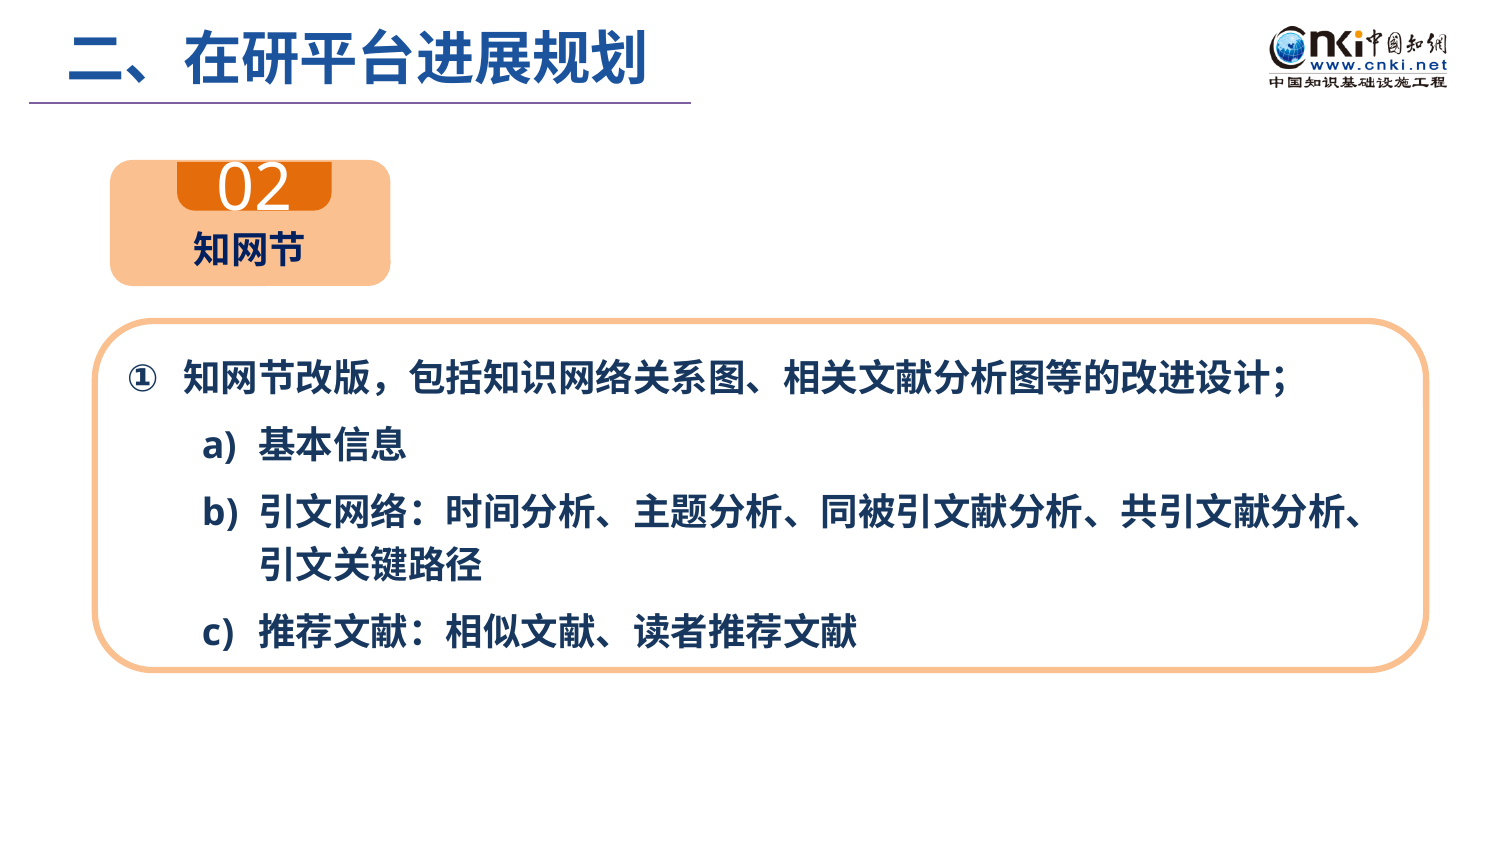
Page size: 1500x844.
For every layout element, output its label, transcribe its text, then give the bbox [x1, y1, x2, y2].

text_box 知网节 [112, 161, 389, 284]
text_box 02 [177, 161, 332, 211]
text_box 知网节改版，包括知识网络关系图、相关文献分析图等的改进设计； 基本信息 引文网络：时间分析、主题分析、同被引文献分析、共引文献分析、引文关键路径 推荐文献：相似文献、读者推荐文献 [112, 338, 1427, 661]
text_box [121, 661, 1400, 671]
text_box 二、在研平台进展规划 [51, 20, 688, 93]
picture [1269, 26, 1447, 88]
text_box [94, 321, 1410, 654]
